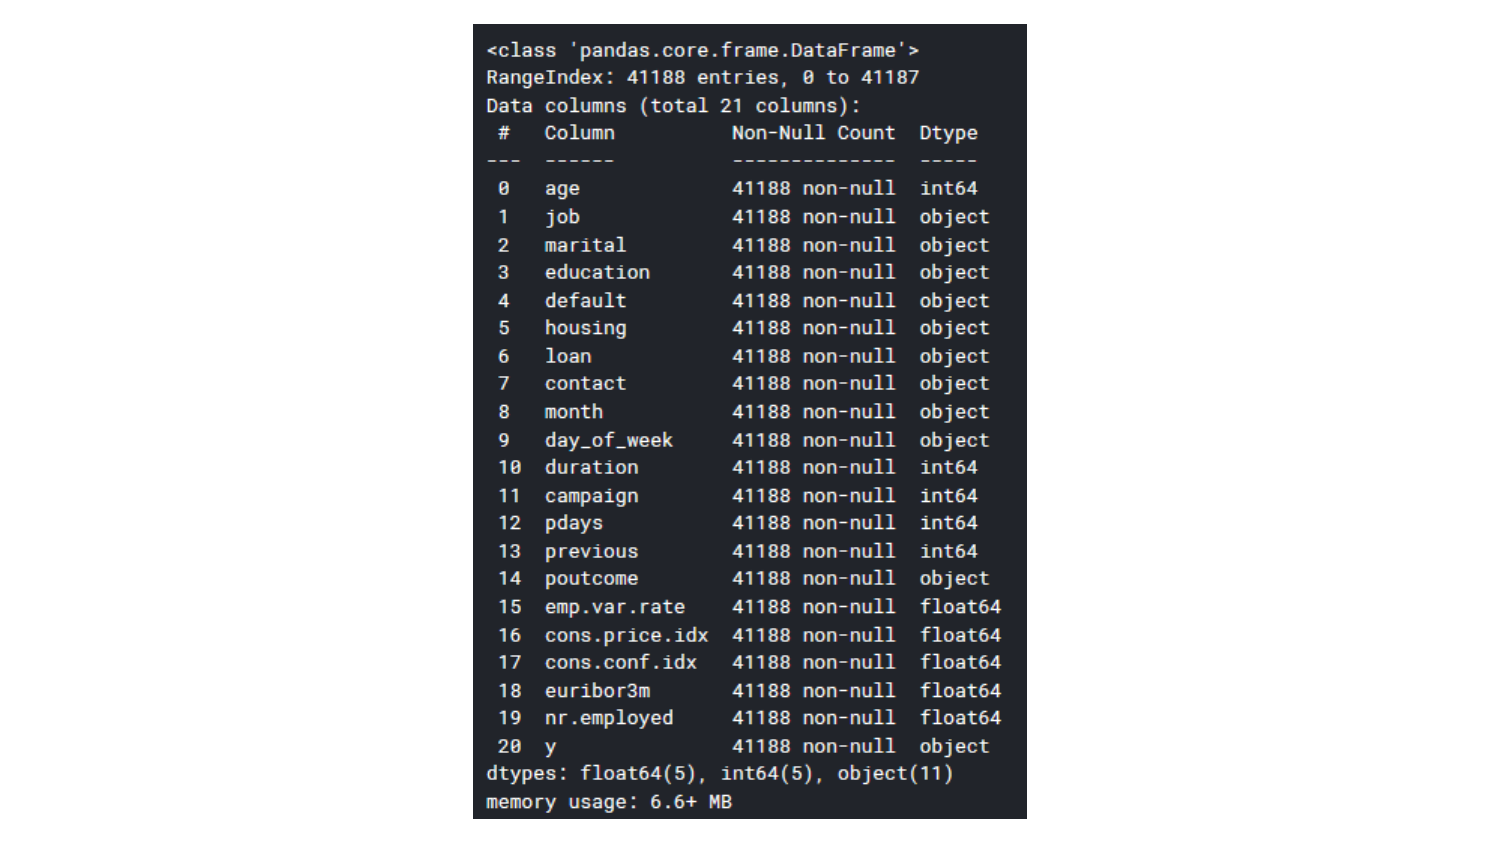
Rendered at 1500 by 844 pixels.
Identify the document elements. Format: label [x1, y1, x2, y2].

picture [473, 24, 1027, 819]
